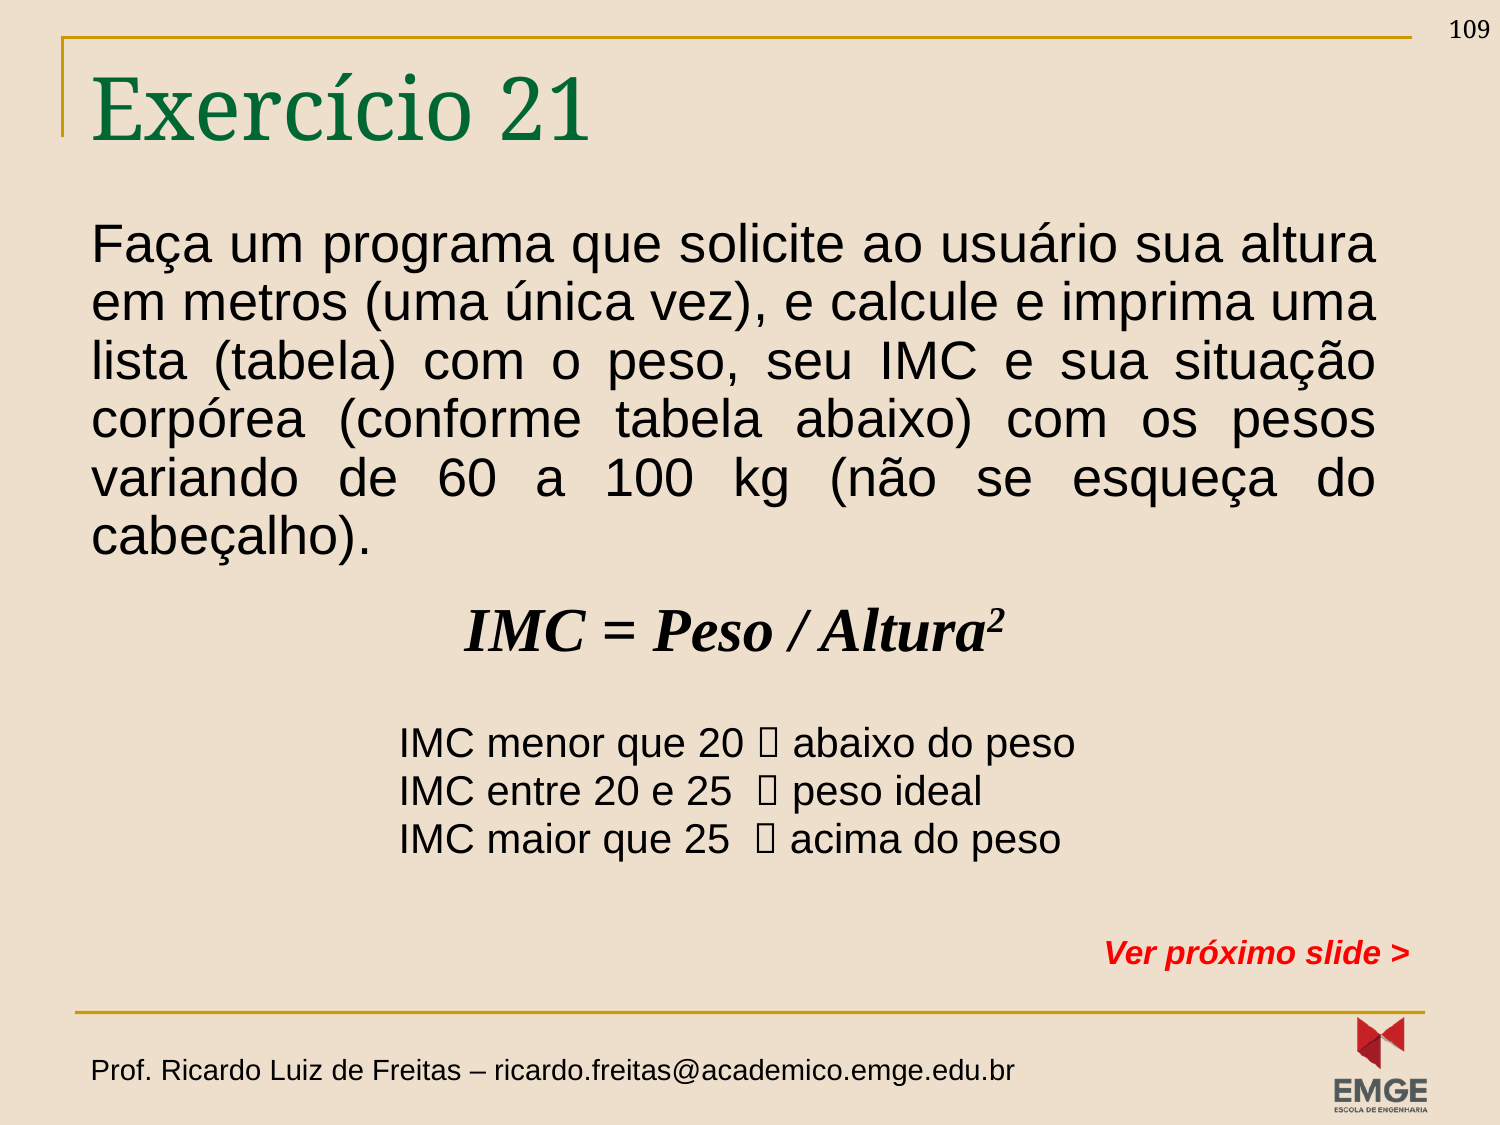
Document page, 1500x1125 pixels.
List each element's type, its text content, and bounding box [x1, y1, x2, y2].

slide_number 109 [1392, 0, 1500, 55]
title Exercício 21 [75, 45, 1425, 233]
picture [1328, 1012, 1433, 1116]
text_box Ver próximo slide > [1088, 928, 1425, 980]
text_box Faça um programa que solicite ao usuário sua altura em metros (uma única vez), e calcule e imprima uma lista (tabela) com o peso, seu IMC e sua situação corpórea (conforme tabela abaixo) com os pesos variando de 60 a 100 kg (não se esqueça do cabeçalho). IMC = Peso / Altura2 IMC menor que 20  abaixo do peso IMC entre 20 e 25  peso ideal IMC maior que 25  acima do peso [76, 208, 1394, 828]
